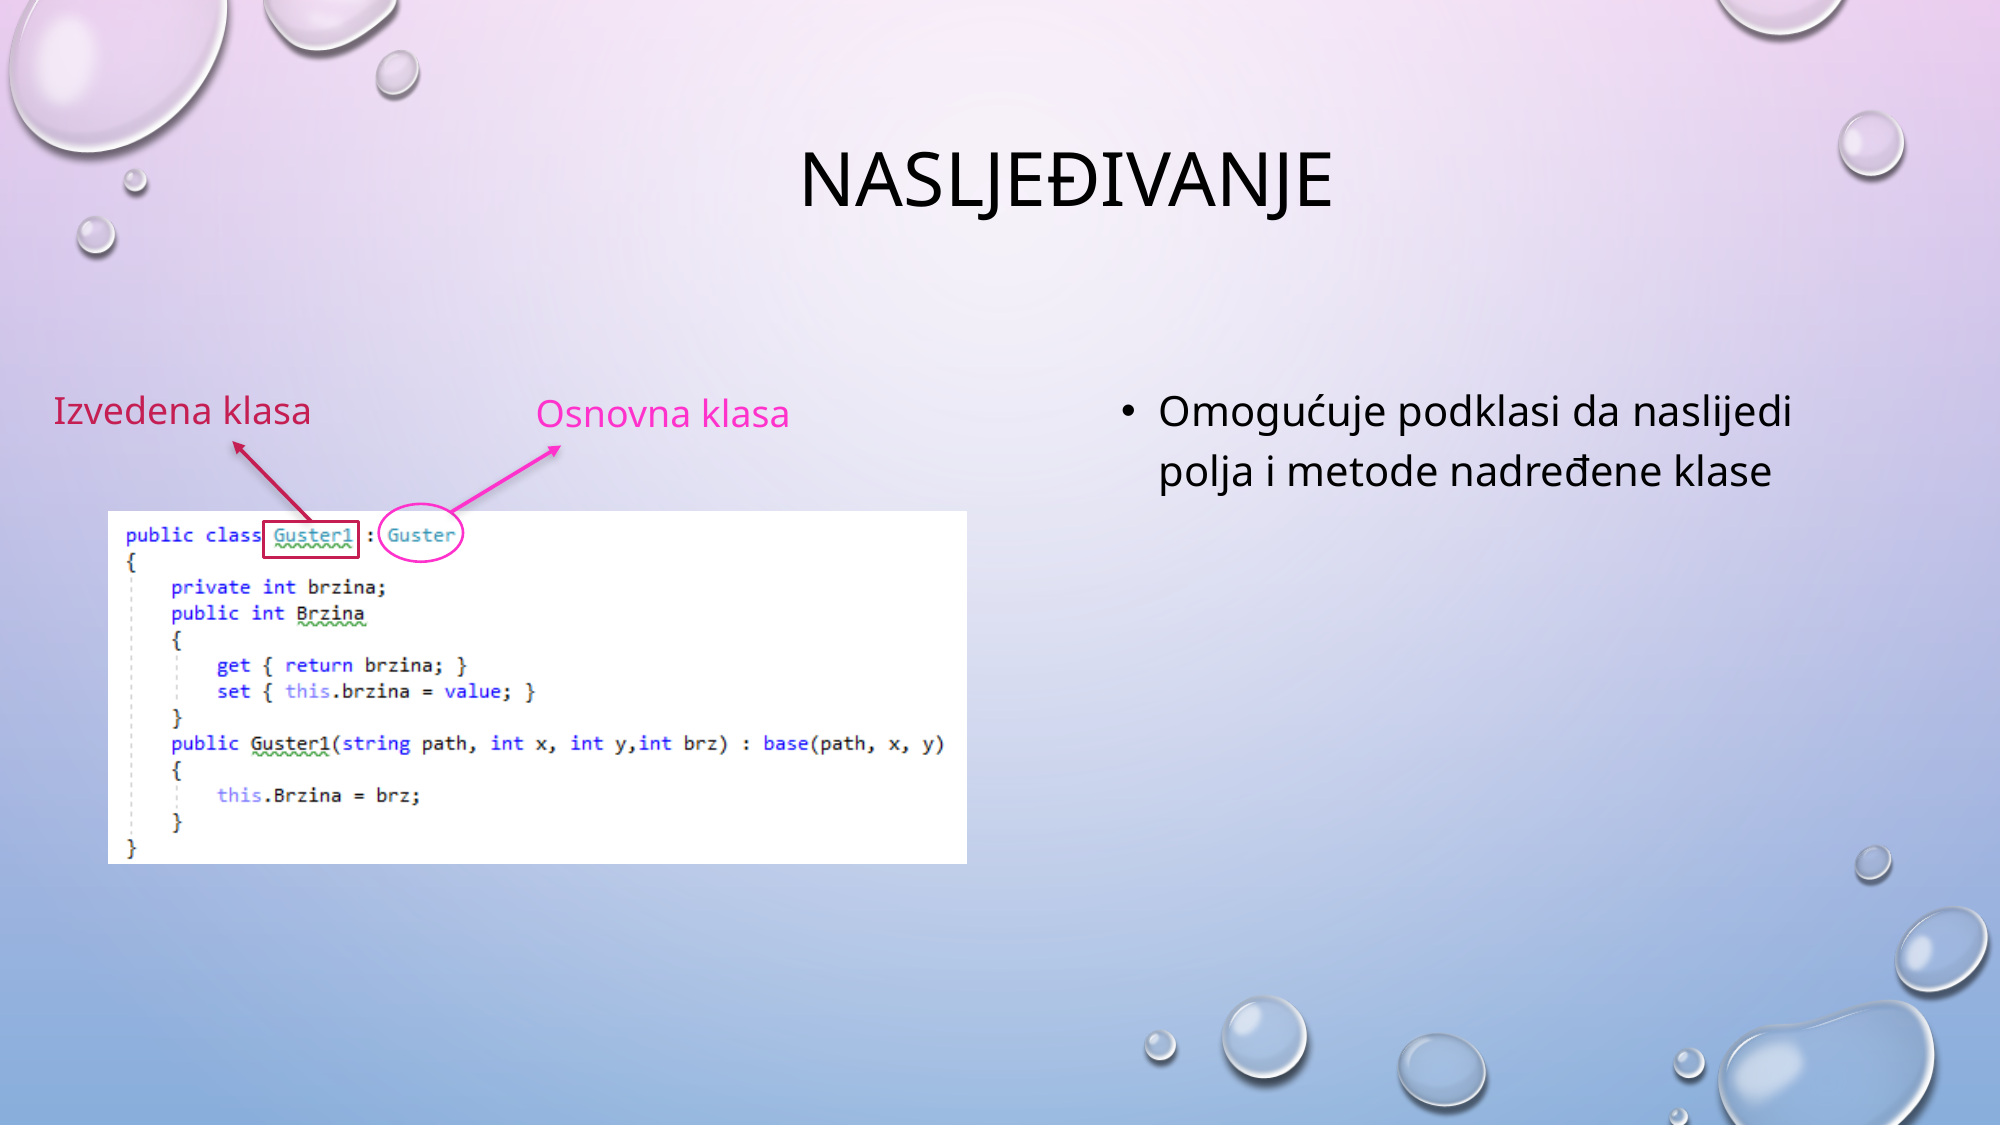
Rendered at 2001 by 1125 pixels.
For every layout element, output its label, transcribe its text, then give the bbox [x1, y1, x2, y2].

text_box Osnovna klasa [520, 382, 806, 443]
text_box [450, 445, 562, 513]
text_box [231, 440, 312, 522]
text_box Izvedena klasa [38, 379, 327, 440]
list Omogućuje podklasi da naslijedi polja i metode nadređene klase [1106, 367, 1892, 824]
picture [0, 0, 2000, 1125]
text_box [394, 502, 444, 509]
title NASLJEĐIVANJE [378, 64, 1757, 300]
